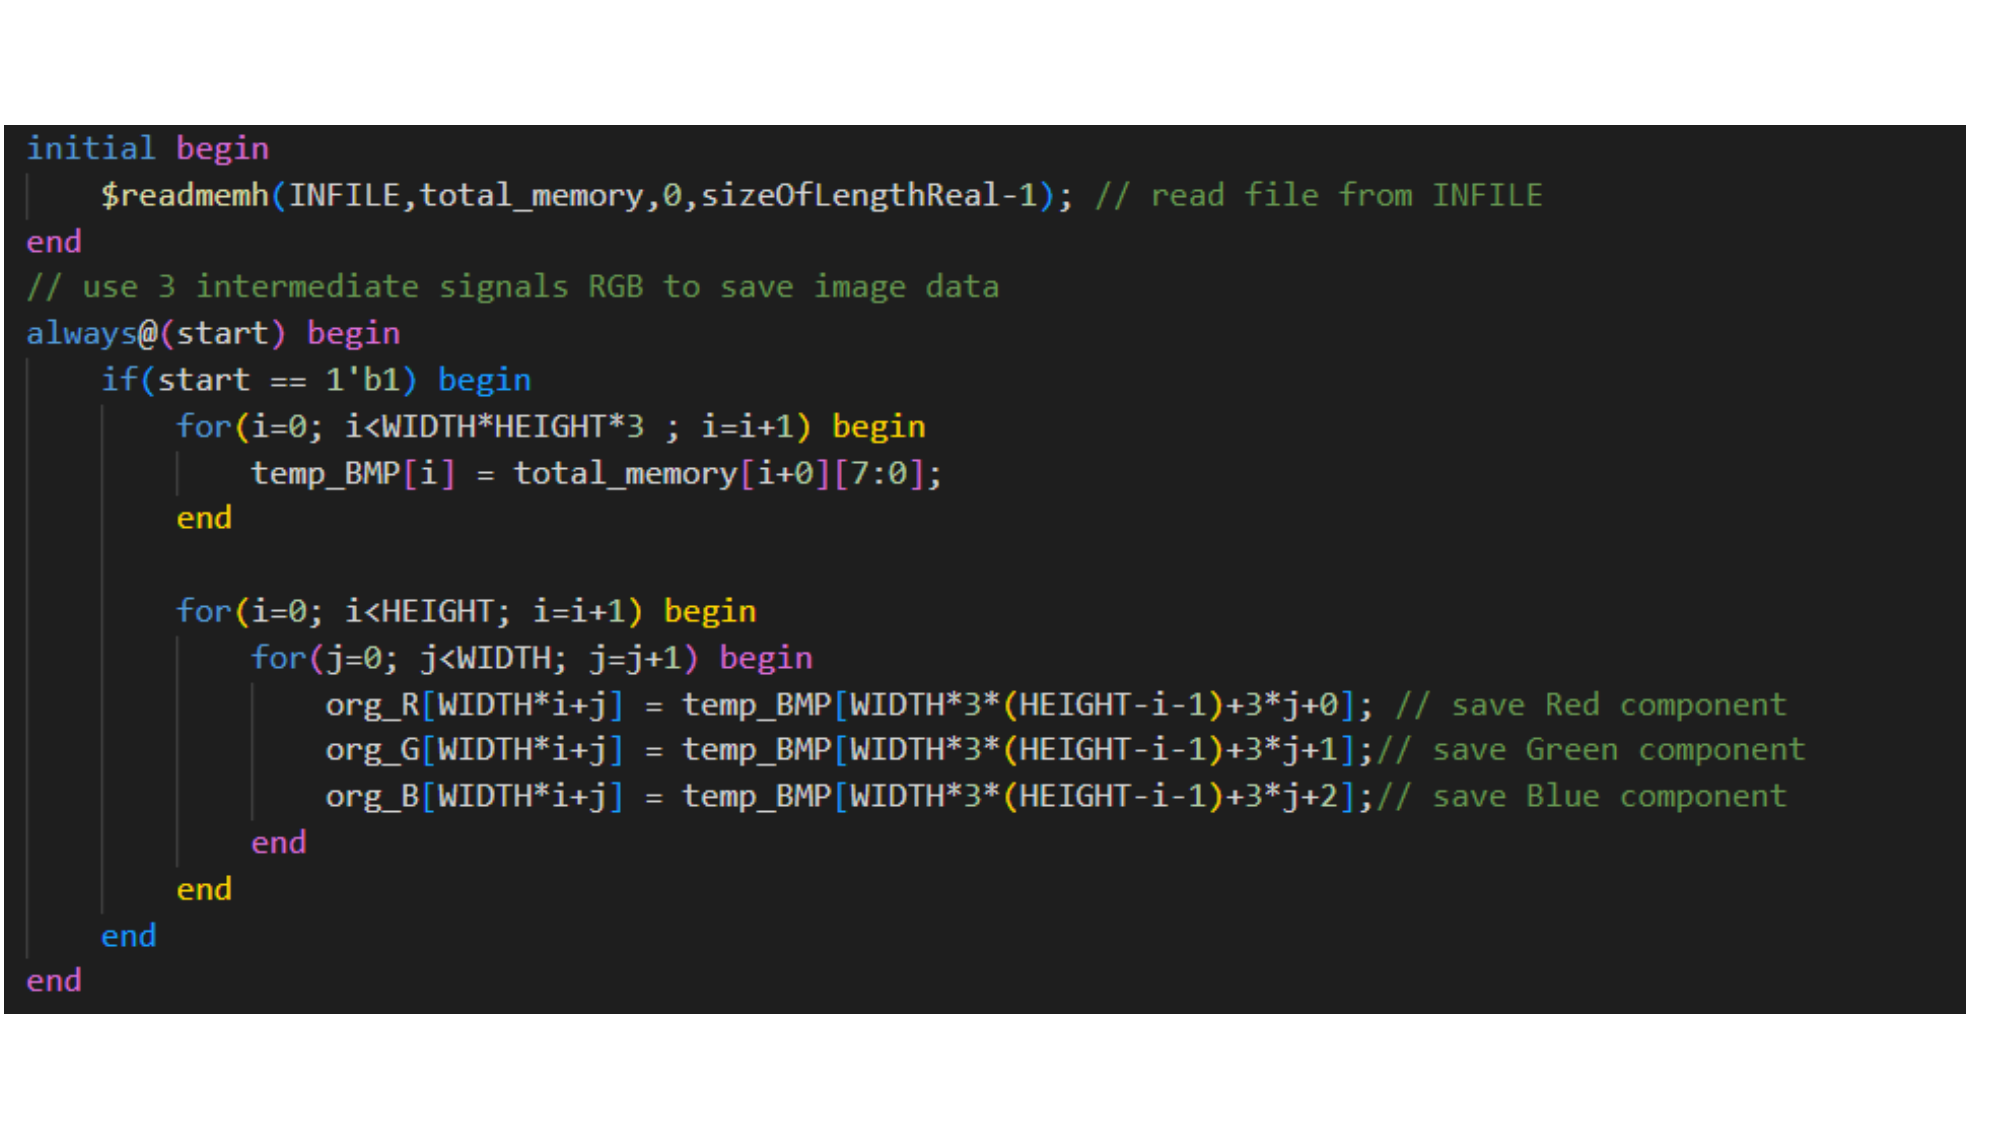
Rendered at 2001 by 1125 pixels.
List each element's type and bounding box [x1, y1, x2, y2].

picture [4, 125, 1966, 1014]
